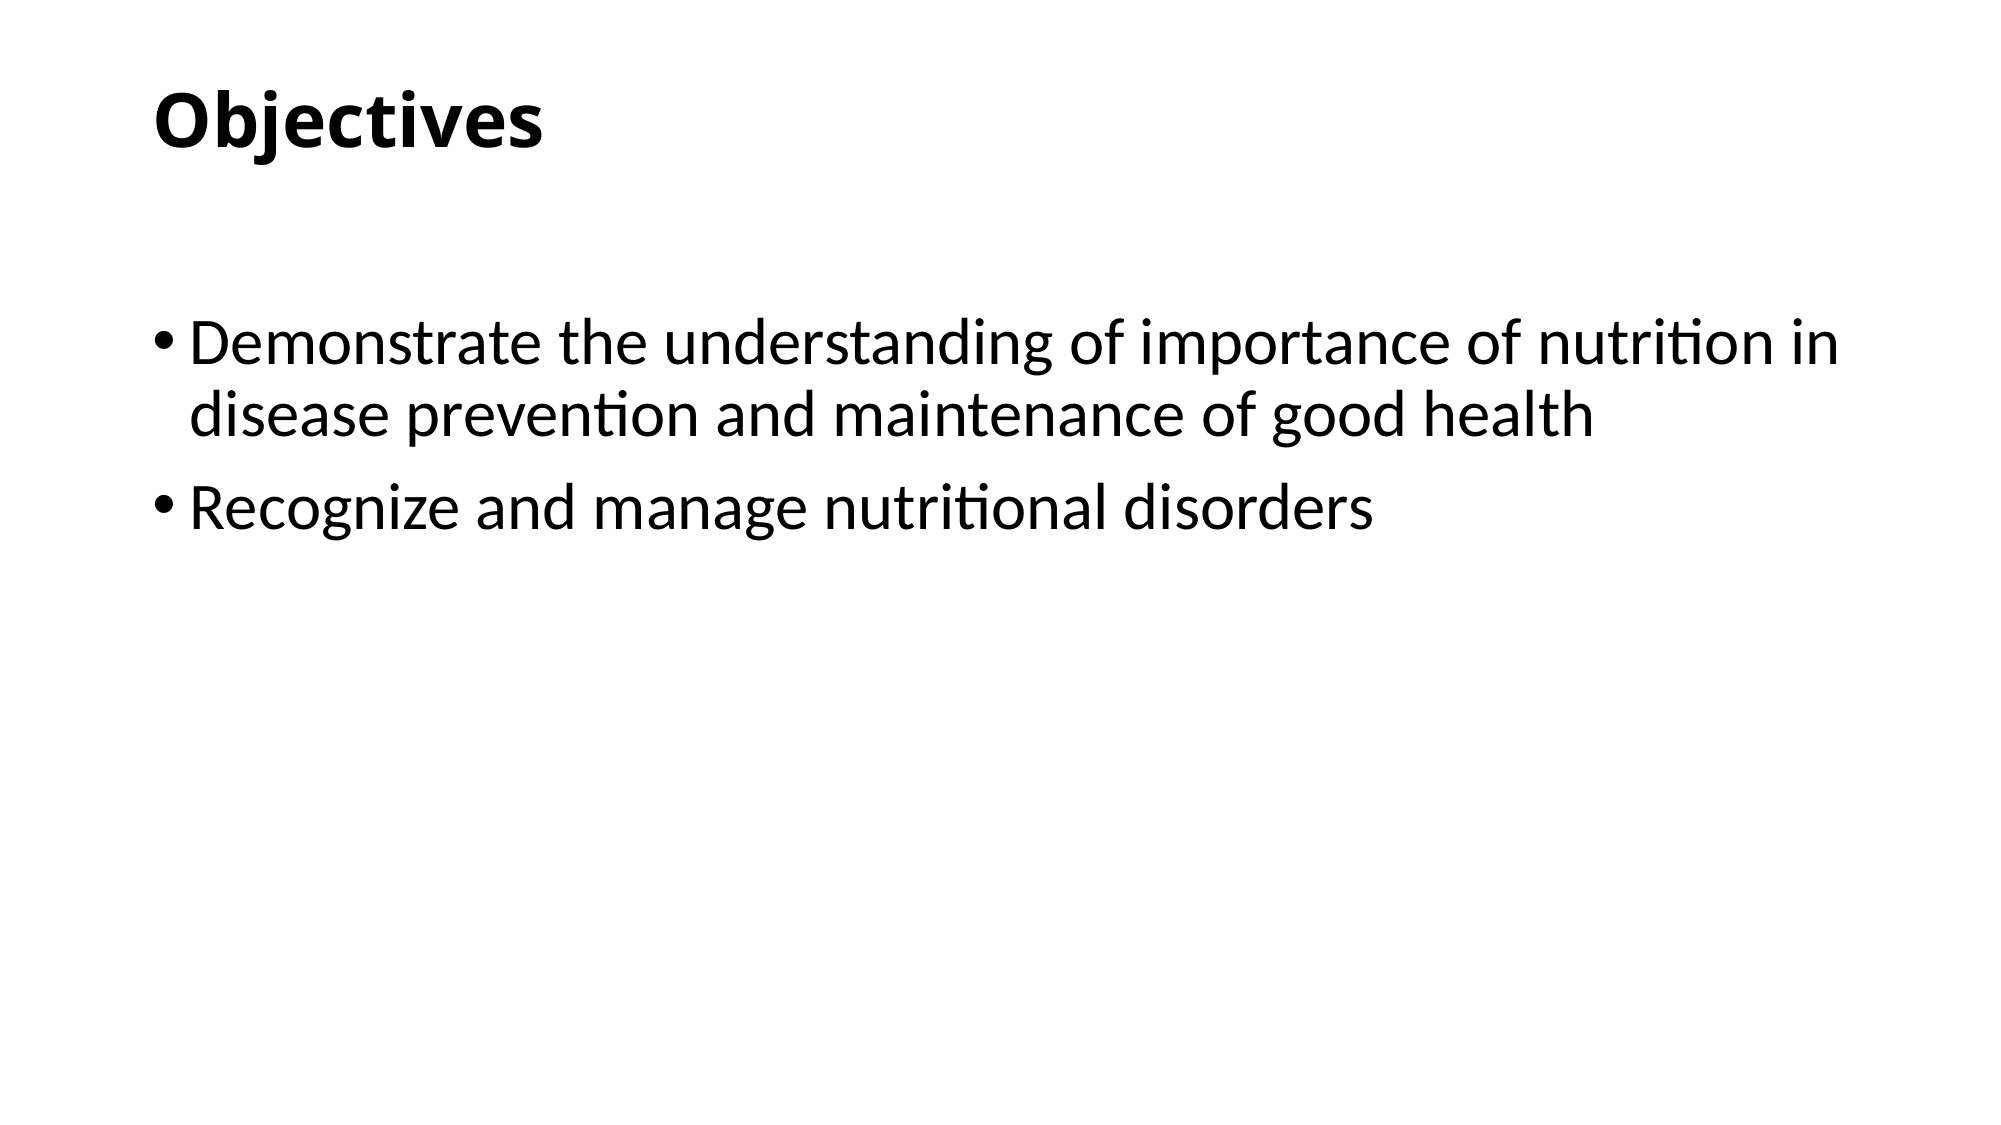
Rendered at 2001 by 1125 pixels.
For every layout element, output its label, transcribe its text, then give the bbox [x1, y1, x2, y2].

title Objectives [137, 59, 1863, 278]
list Demonstrate the understanding of importance of nutrition in disease prevention and maintenance of good health Recognize and manage nutritional disorders [137, 299, 1863, 1014]
